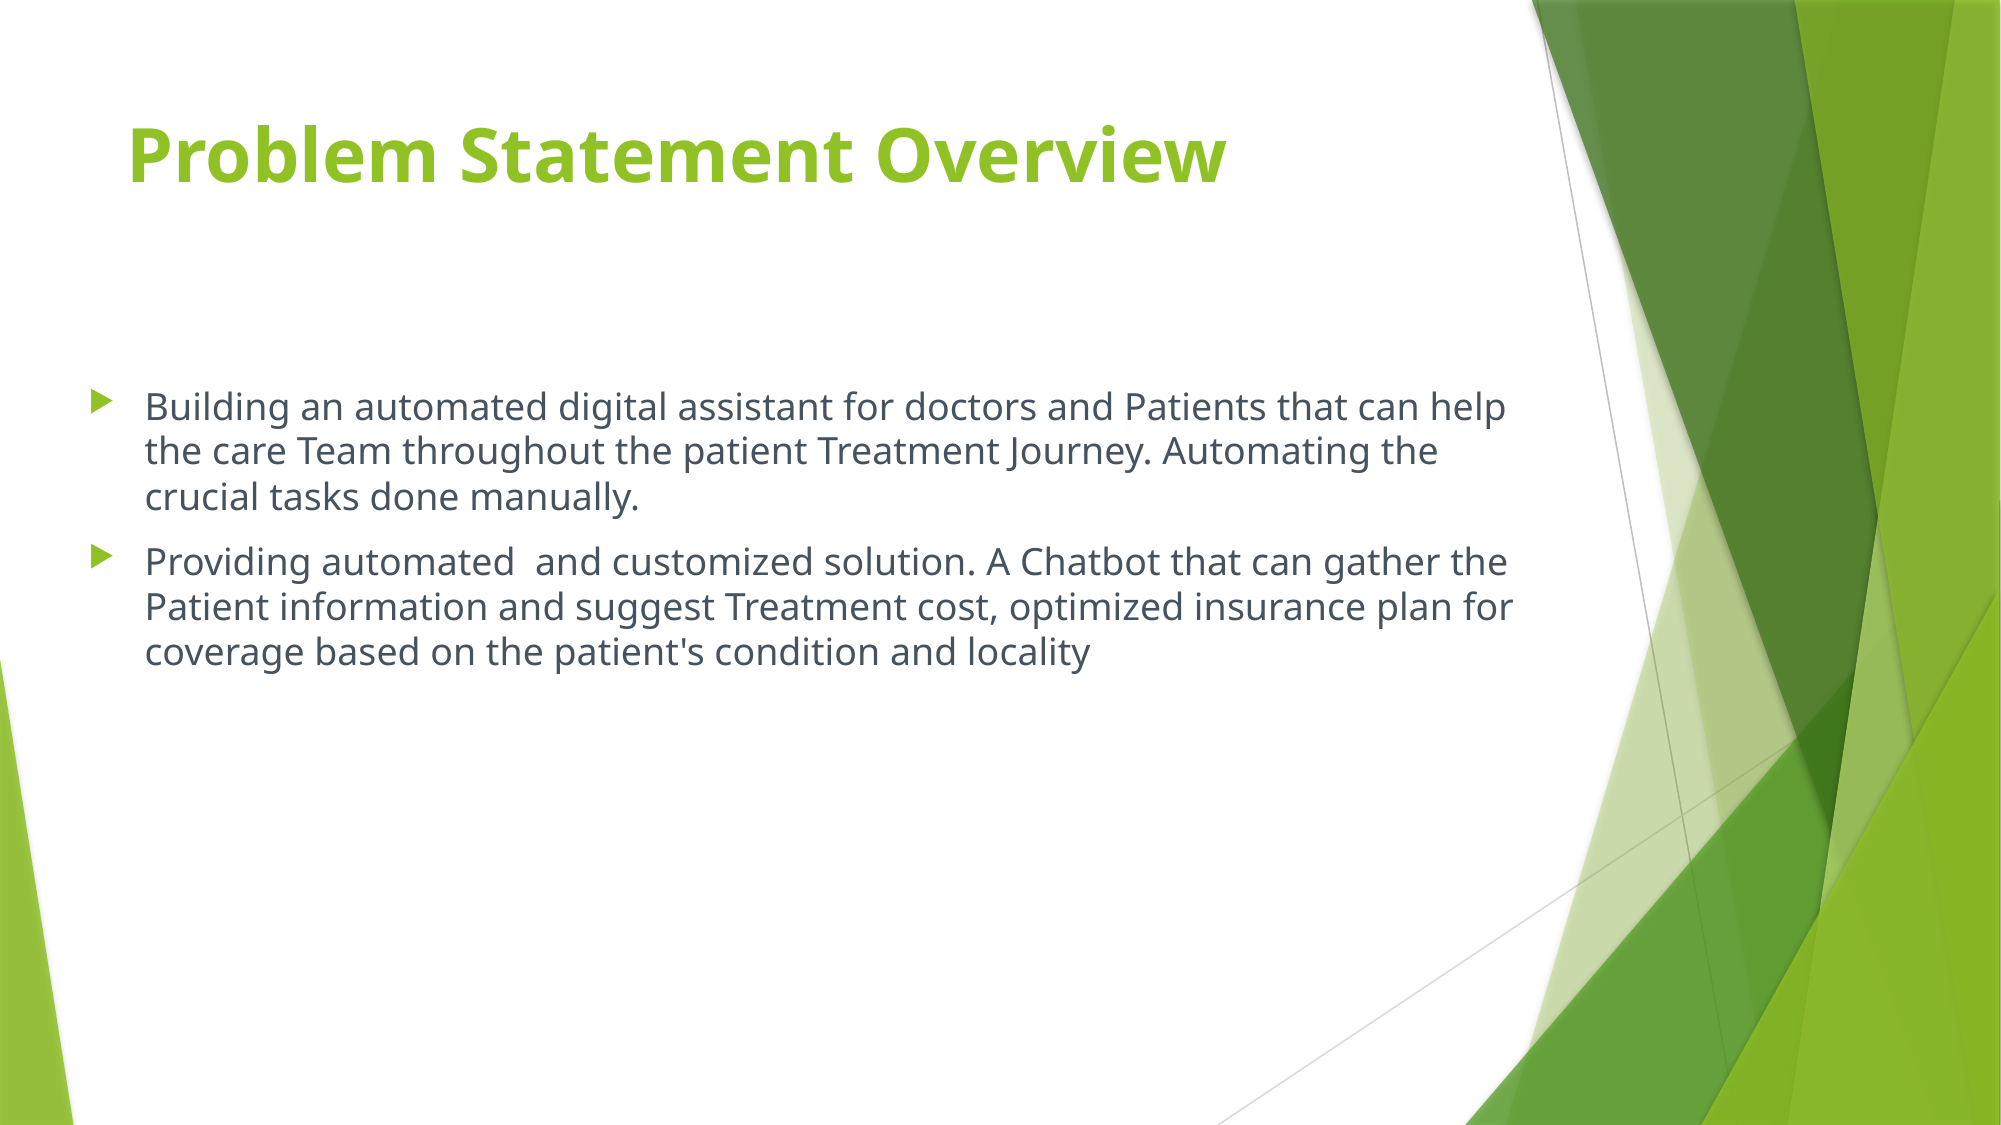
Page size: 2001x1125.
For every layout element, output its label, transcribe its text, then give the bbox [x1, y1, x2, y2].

list Building an automated digital assistant for doctors and Patients that can help the care Team throughout the patient Treatment Journey. Automating the crucial tasks done manually. Providing automated and customized solution. A Chatbot that can gather the Patient information and suggest Treatment cost, optimized insurance plan for coverage based on the patient's condition and locality [73, 243, 1559, 1000]
title Problem Statement Overview [111, 99, 1522, 243]
